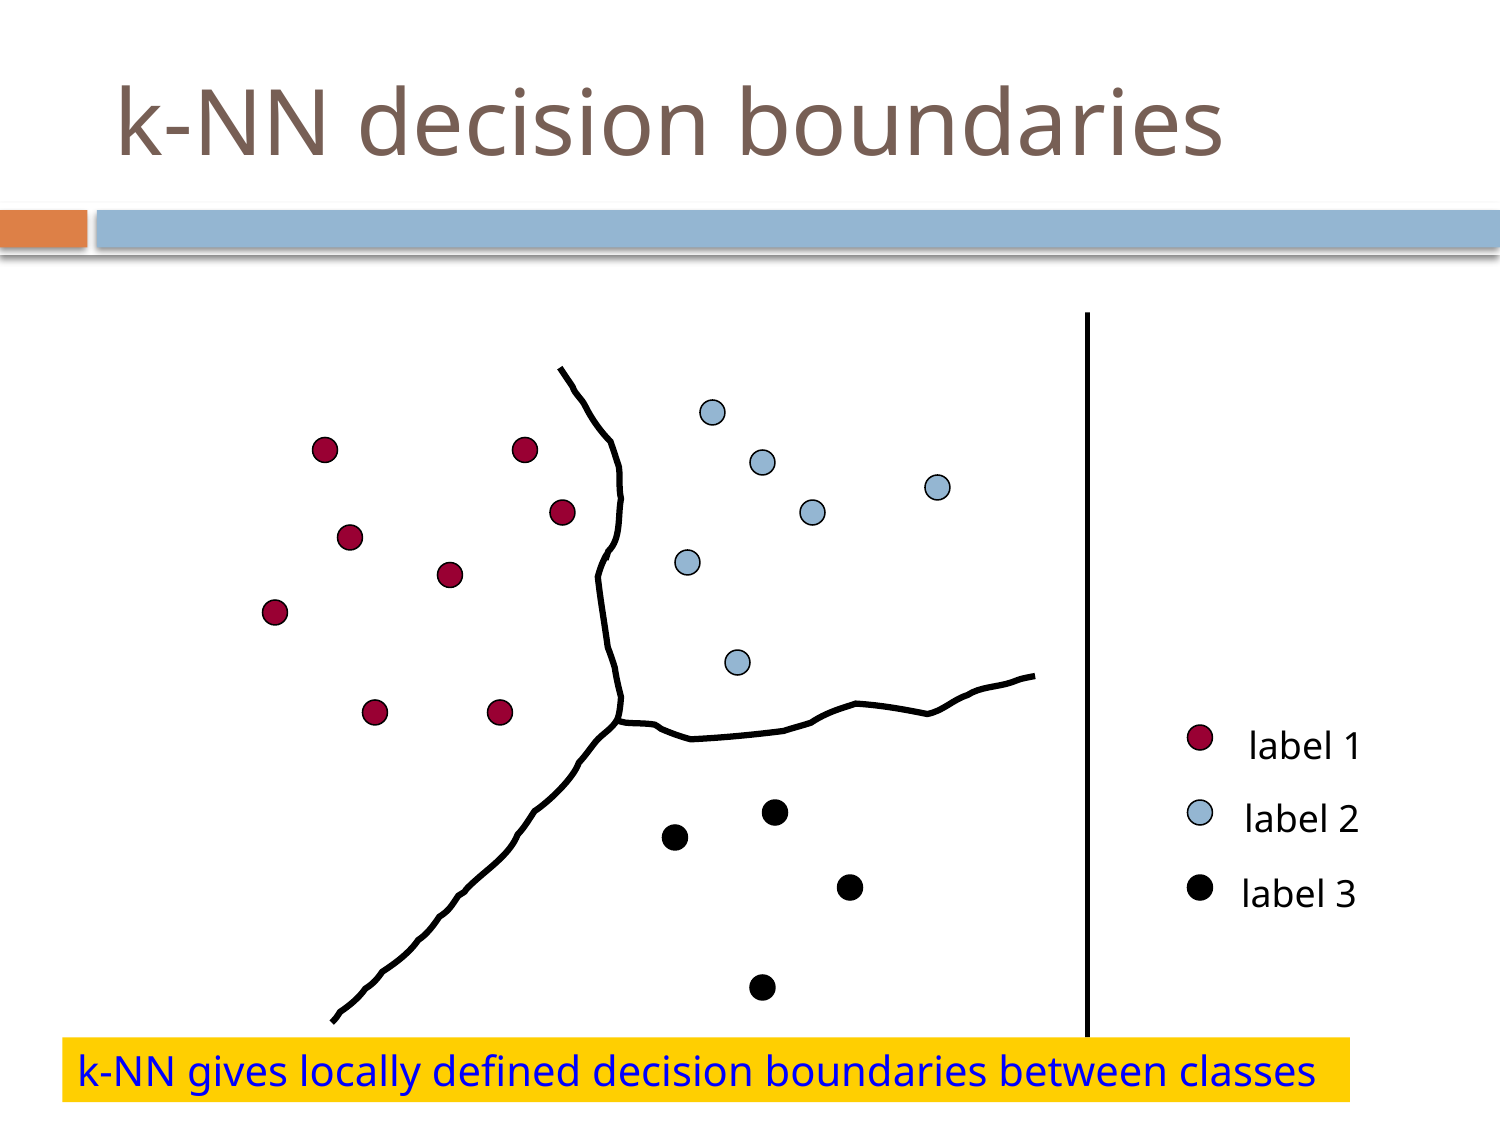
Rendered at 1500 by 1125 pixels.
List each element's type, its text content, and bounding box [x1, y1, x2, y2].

text_box [800, 500, 826, 526]
text_box [837, 875, 863, 901]
text_box [699, 399, 725, 425]
text_box [675, 549, 700, 575]
text_box [331, 367, 622, 1023]
text_box [924, 474, 950, 500]
text_box [1187, 725, 1213, 751]
text_box [512, 437, 534, 463]
text_box [437, 562, 463, 588]
text_box label 3 [1226, 862, 1373, 923]
text_box [750, 975, 775, 1000]
title k-NN decision boundaries [99, 37, 1438, 200]
text_box [762, 800, 788, 826]
text_box [1187, 875, 1213, 901]
text_box [1187, 800, 1213, 826]
text_box label 2 [1229, 787, 1376, 848]
text_box [725, 650, 751, 676]
text_box [362, 699, 388, 725]
text_box [312, 437, 338, 463]
text_box [262, 600, 288, 625]
text_box [750, 450, 775, 475]
text_box [337, 525, 363, 550]
text_box [616, 676, 1036, 740]
text_box [662, 825, 688, 850]
text_box k-NN gives locally defined decision boundaries between classes [62, 1037, 1350, 1103]
text_box label 1 [1233, 714, 1380, 775]
